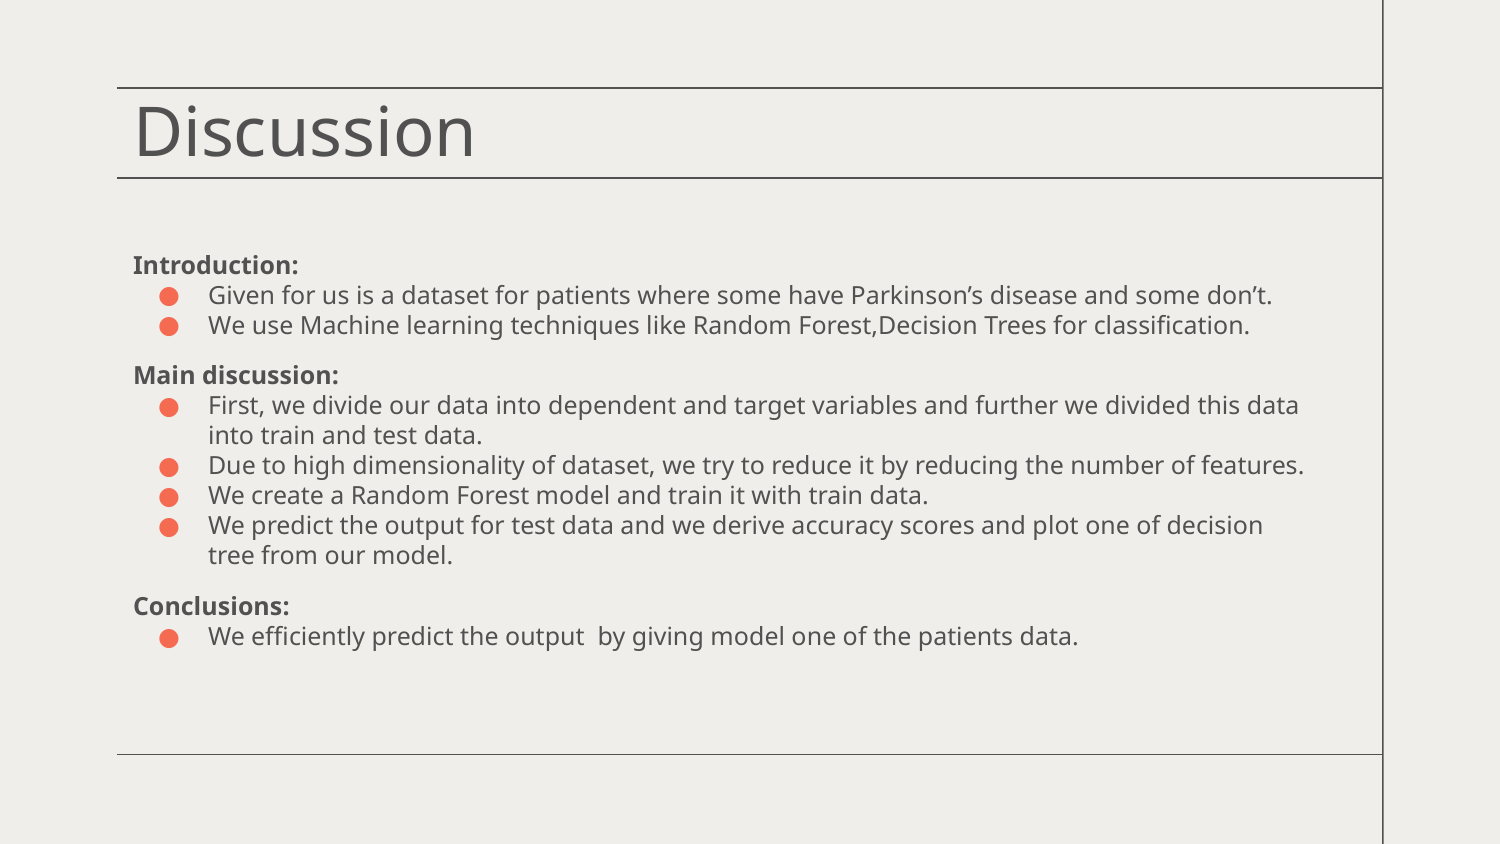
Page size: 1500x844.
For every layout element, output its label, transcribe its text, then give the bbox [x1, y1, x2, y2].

title Discussion [118, 87, 1382, 167]
list Introduction: Given for us is a dataset for patients where some have Parkinson’s disease and some don’t. We use Machine learning techniques like Random Forest,Decision Trees for classification. Main discussion: First, we divide our data into dependent and target variables and further we divided this data into train and test data. Due to high dimensionality of dataset, we try to reduce it by reducing the number of features. We create a Random Forest model and train it with train data. We predict the output for test data and we derive accuracy scores and plot one of decision tree from our model. Conclusions: We efficiently predict the output by giving model one of the patients data. [118, 234, 1333, 704]
